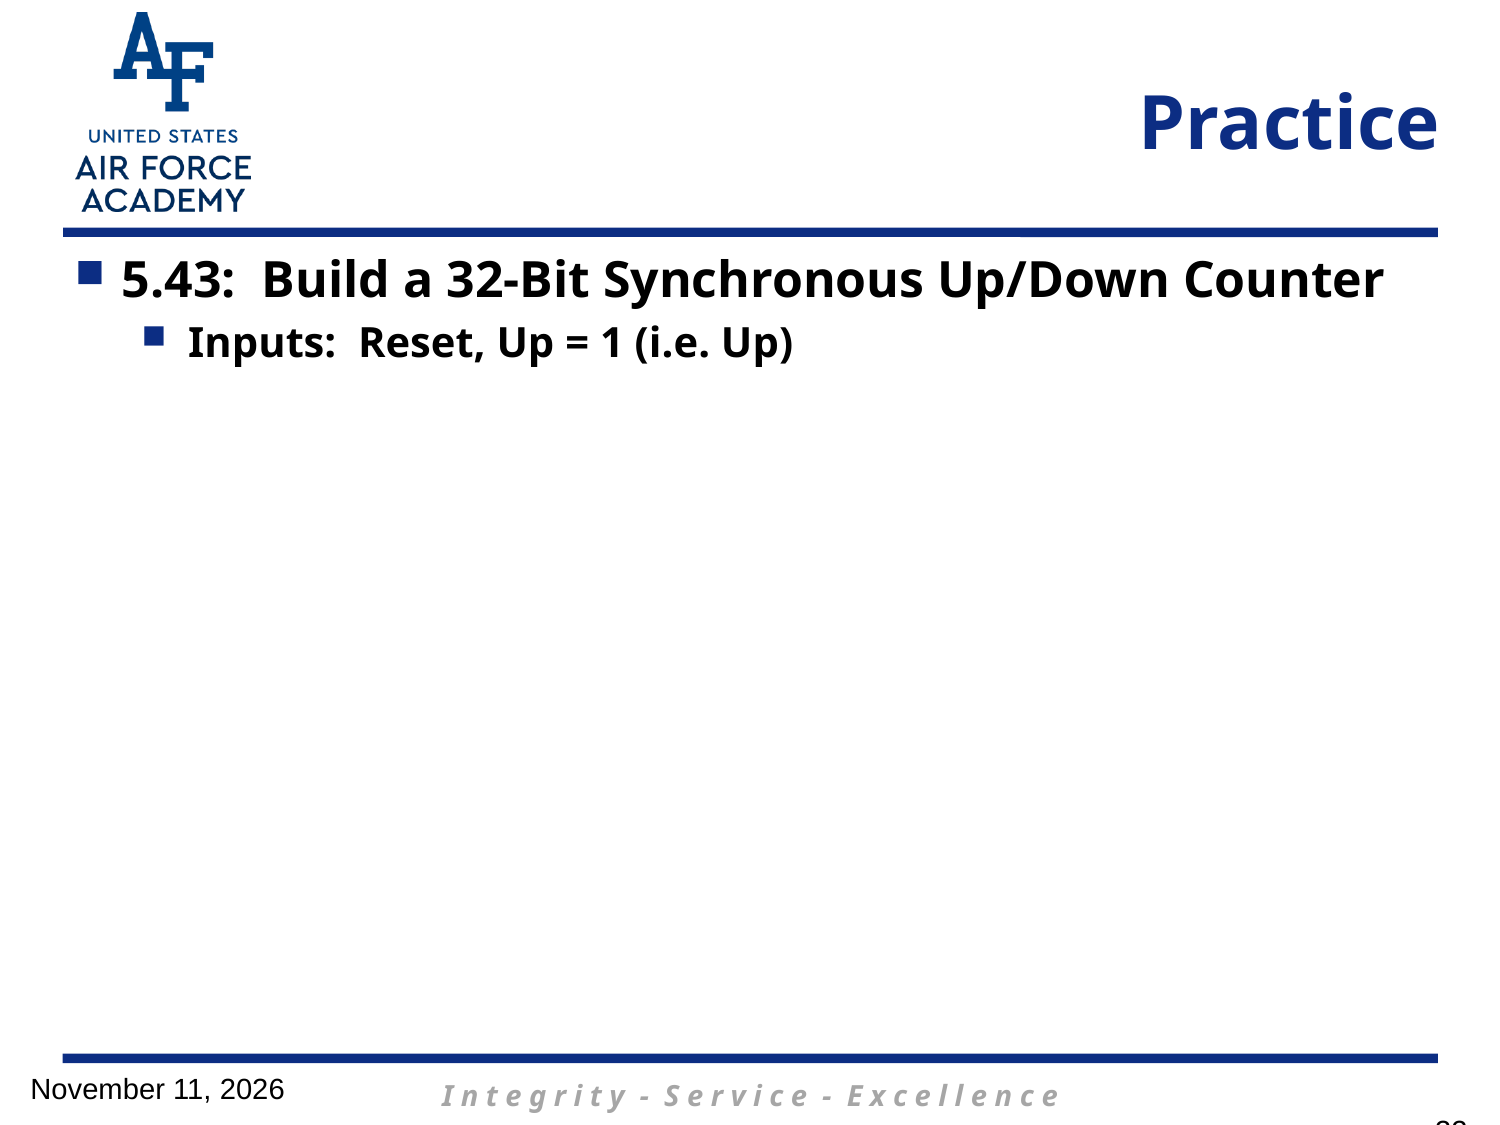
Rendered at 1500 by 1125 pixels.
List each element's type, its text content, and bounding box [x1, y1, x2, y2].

title Practice [299, 29, 1456, 211]
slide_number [15, 1028, 366, 1107]
picture [75, 12, 251, 212]
slide_number 32 [1402, 1069, 1500, 1125]
list 5.43: Build a 32-Bit Synchronous Up/Down Counter Inputs: Reset, Up = 1 (i.e. Up) [59, 239, 1441, 1051]
